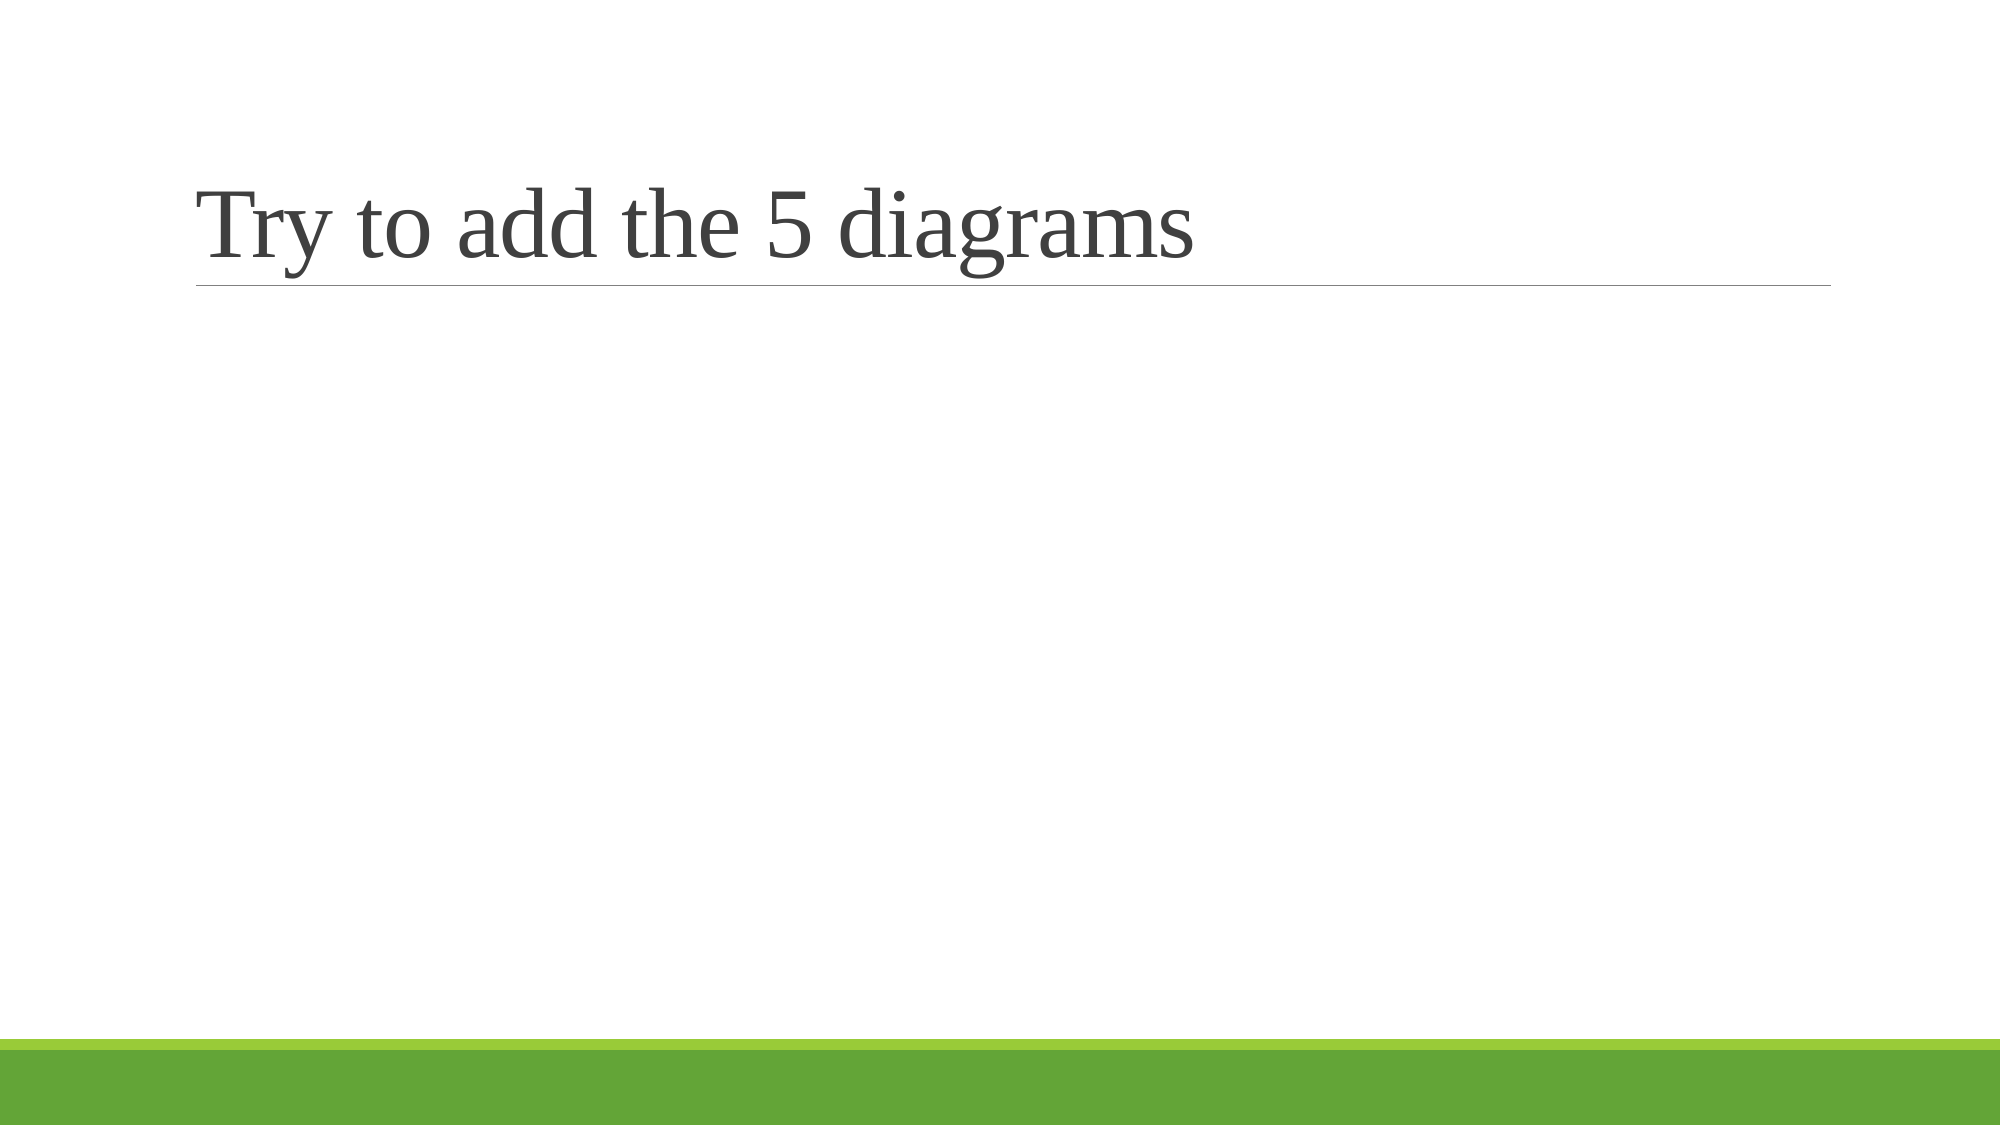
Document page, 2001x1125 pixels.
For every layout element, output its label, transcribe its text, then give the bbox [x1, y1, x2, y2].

title Try to add the 5 diagrams [180, 47, 1830, 285]
